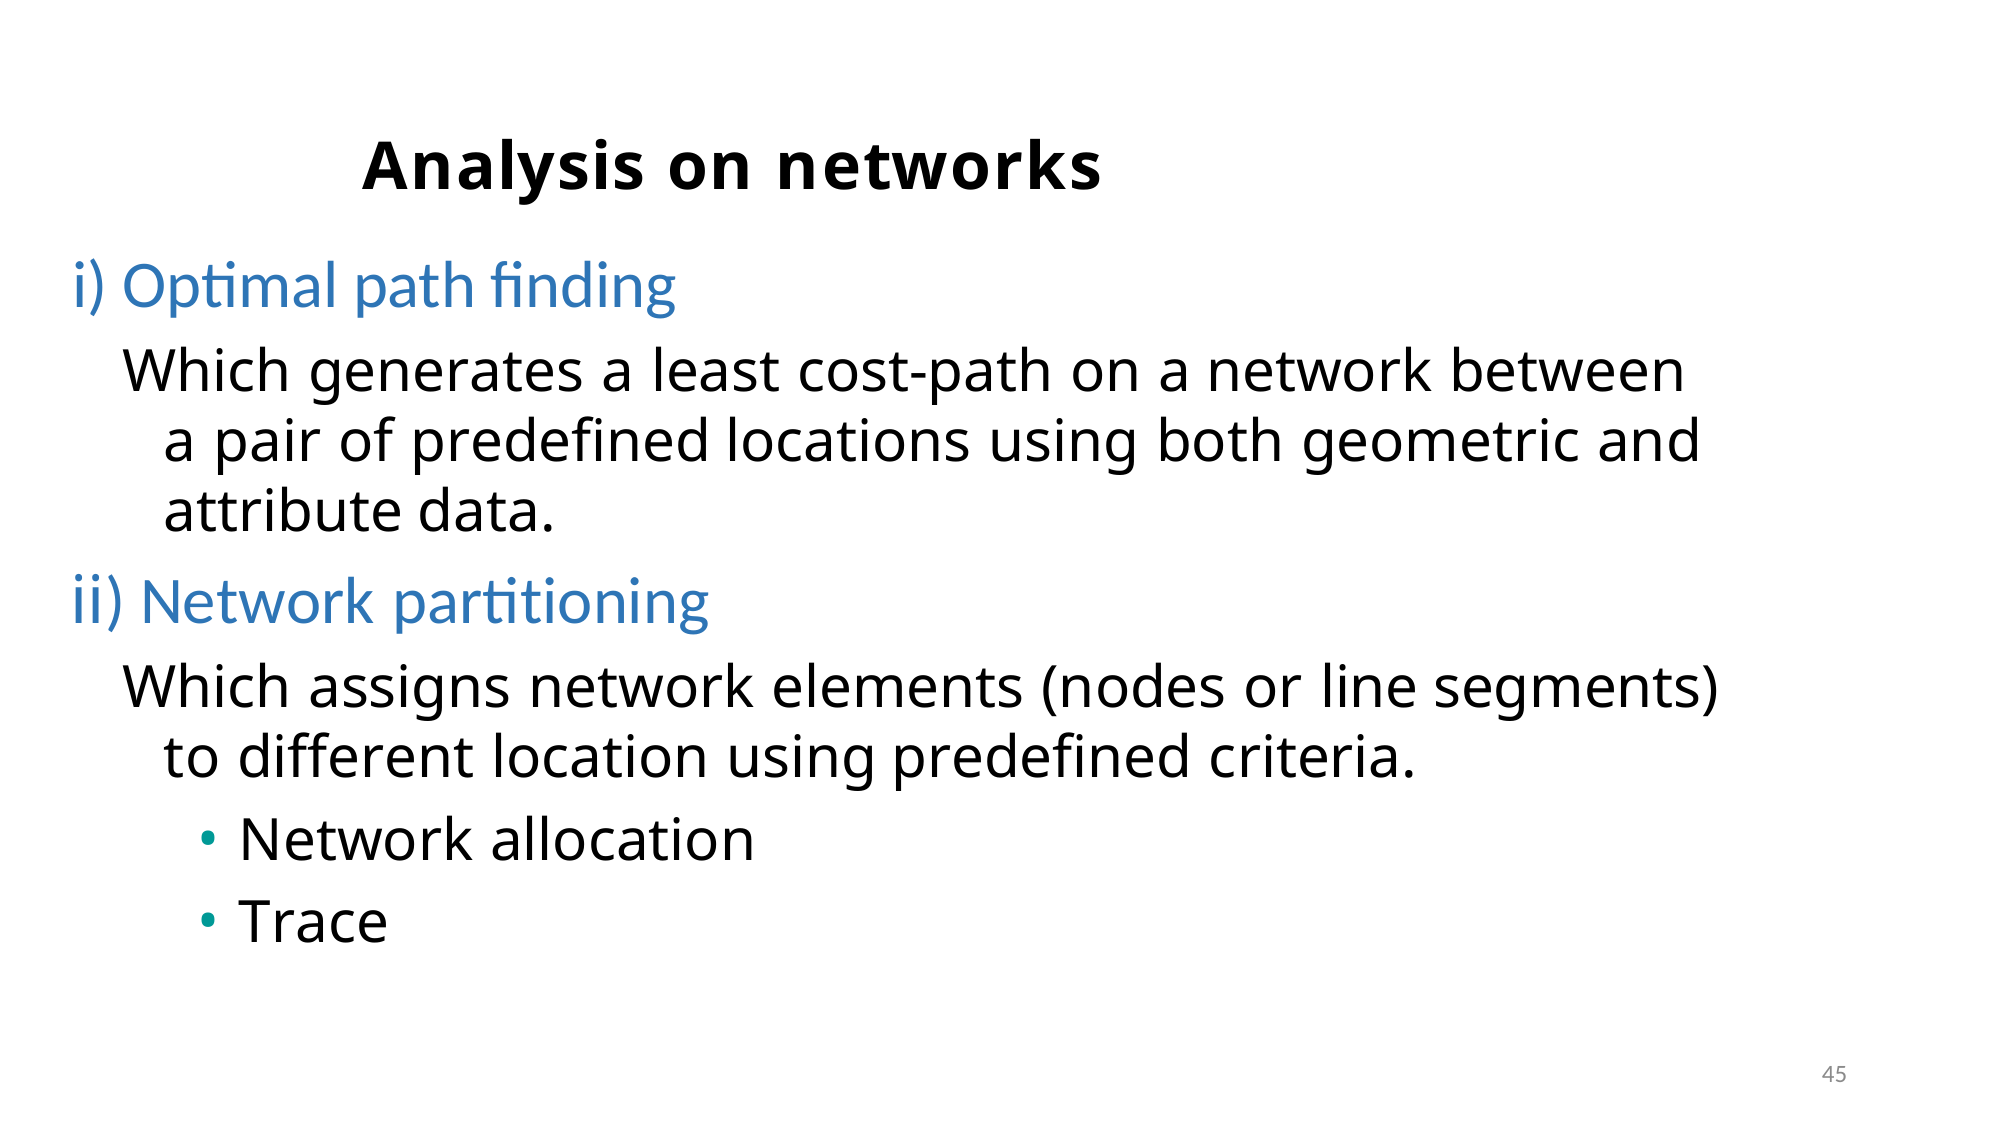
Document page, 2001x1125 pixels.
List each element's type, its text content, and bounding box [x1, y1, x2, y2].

text_box i) Optimal path finding Which generates a least cost-path on a network between a pair of predefined locations using both geometric and attribute data. ii) Network partitioning Which assigns network elements (nodes or line segments) to different location using predefined criteria. Network allocation Trace [70, 241, 1735, 955]
title Analysis on networks [360, 92, 1651, 241]
slide_number 45 [1412, 1042, 1863, 1103]
